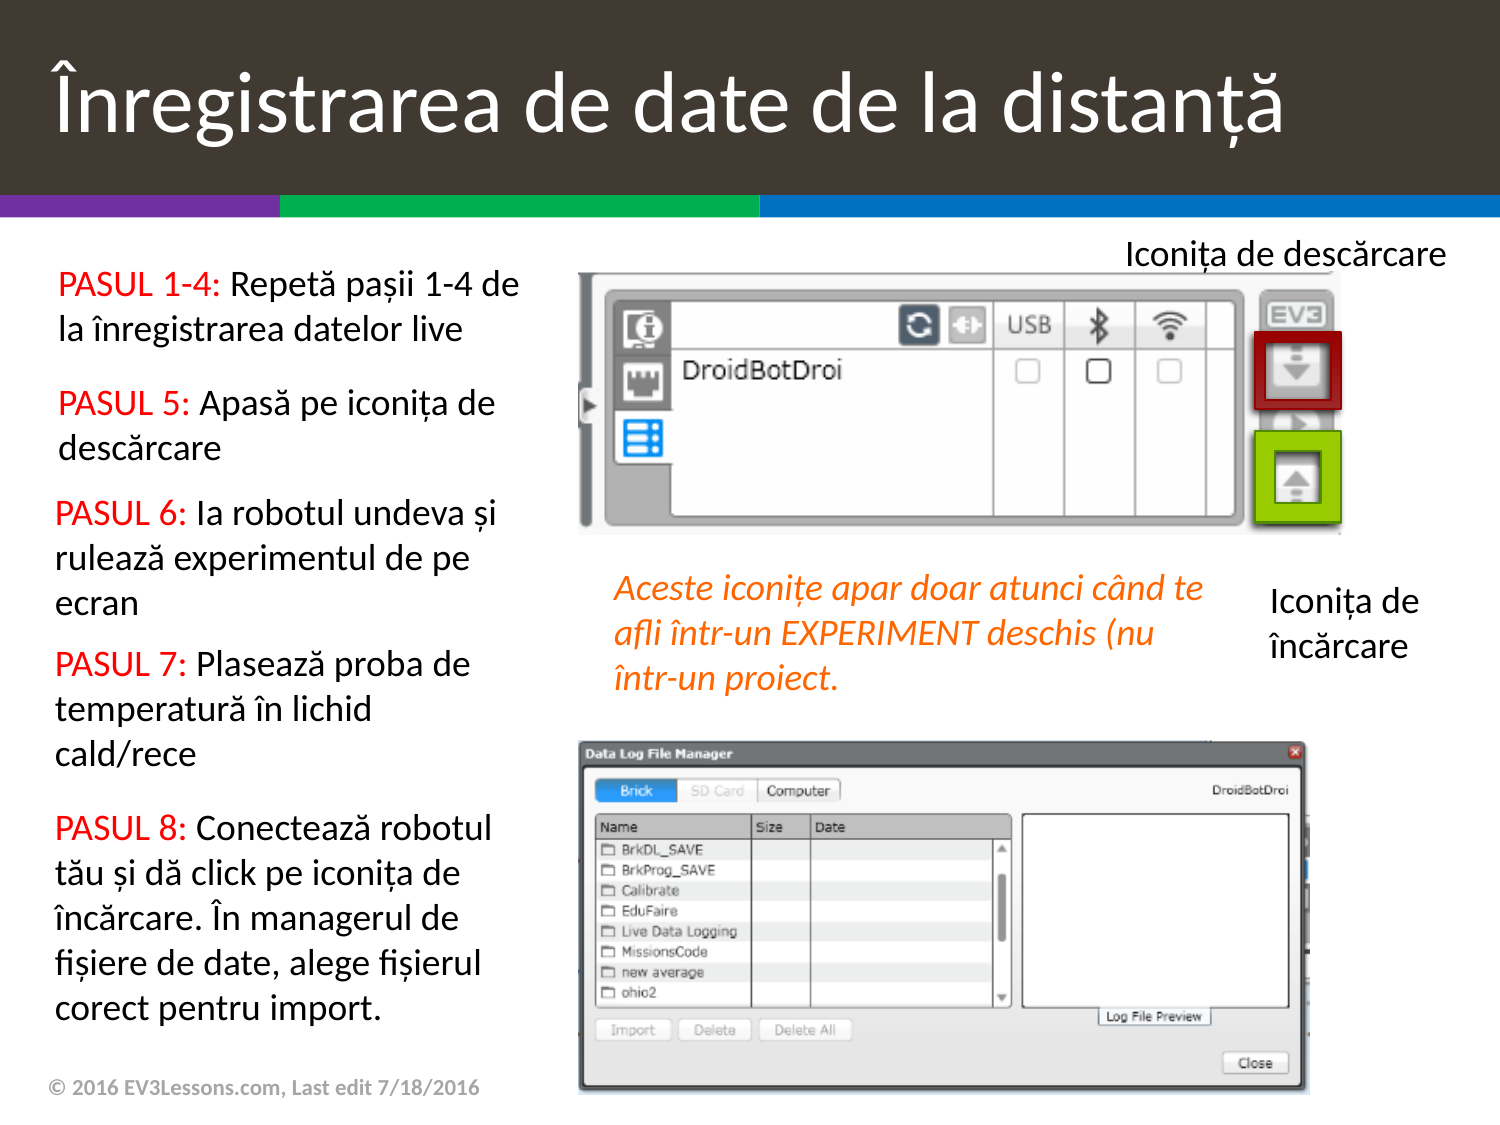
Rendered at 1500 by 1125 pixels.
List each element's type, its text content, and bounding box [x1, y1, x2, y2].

footer © 2016 EV3Lessons.com, Last edit 7/18/2016 [32, 1055, 1038, 1116]
picture [577, 740, 1311, 1095]
text_box Aceste iconițe apar doar atunci când te afli într-un EXPERIMENT deschis (nu într-un proiect. [599, 556, 1236, 706]
picture [577, 271, 1342, 535]
text_box Iconița de descărcare [1110, 221, 1472, 281]
text_box PASUL 7: Plasează proba de temperatură în lichid cald/rece [40, 631, 515, 782]
text_box PASUL 1-4: Repetă pașii 1-4 de la înregistrarea datelor live [43, 251, 547, 402]
text_box PASUL 6: Ia robotul undeva și rulează experimentul de pe ecran [40, 480, 515, 631]
text_box Iconița de încărcare [1255, 568, 1438, 674]
text_box PASUL 5: Apasă pe iconița de descărcare [43, 370, 518, 476]
title Înregistrarea de date de la distanță [0, 0, 1500, 195]
text_box PASUL 8: Conectează robotul tău și dă click pe iconița de încărcare. În managerul de fișiere de date, alege fișierul corect pentru import. [40, 795, 515, 1036]
